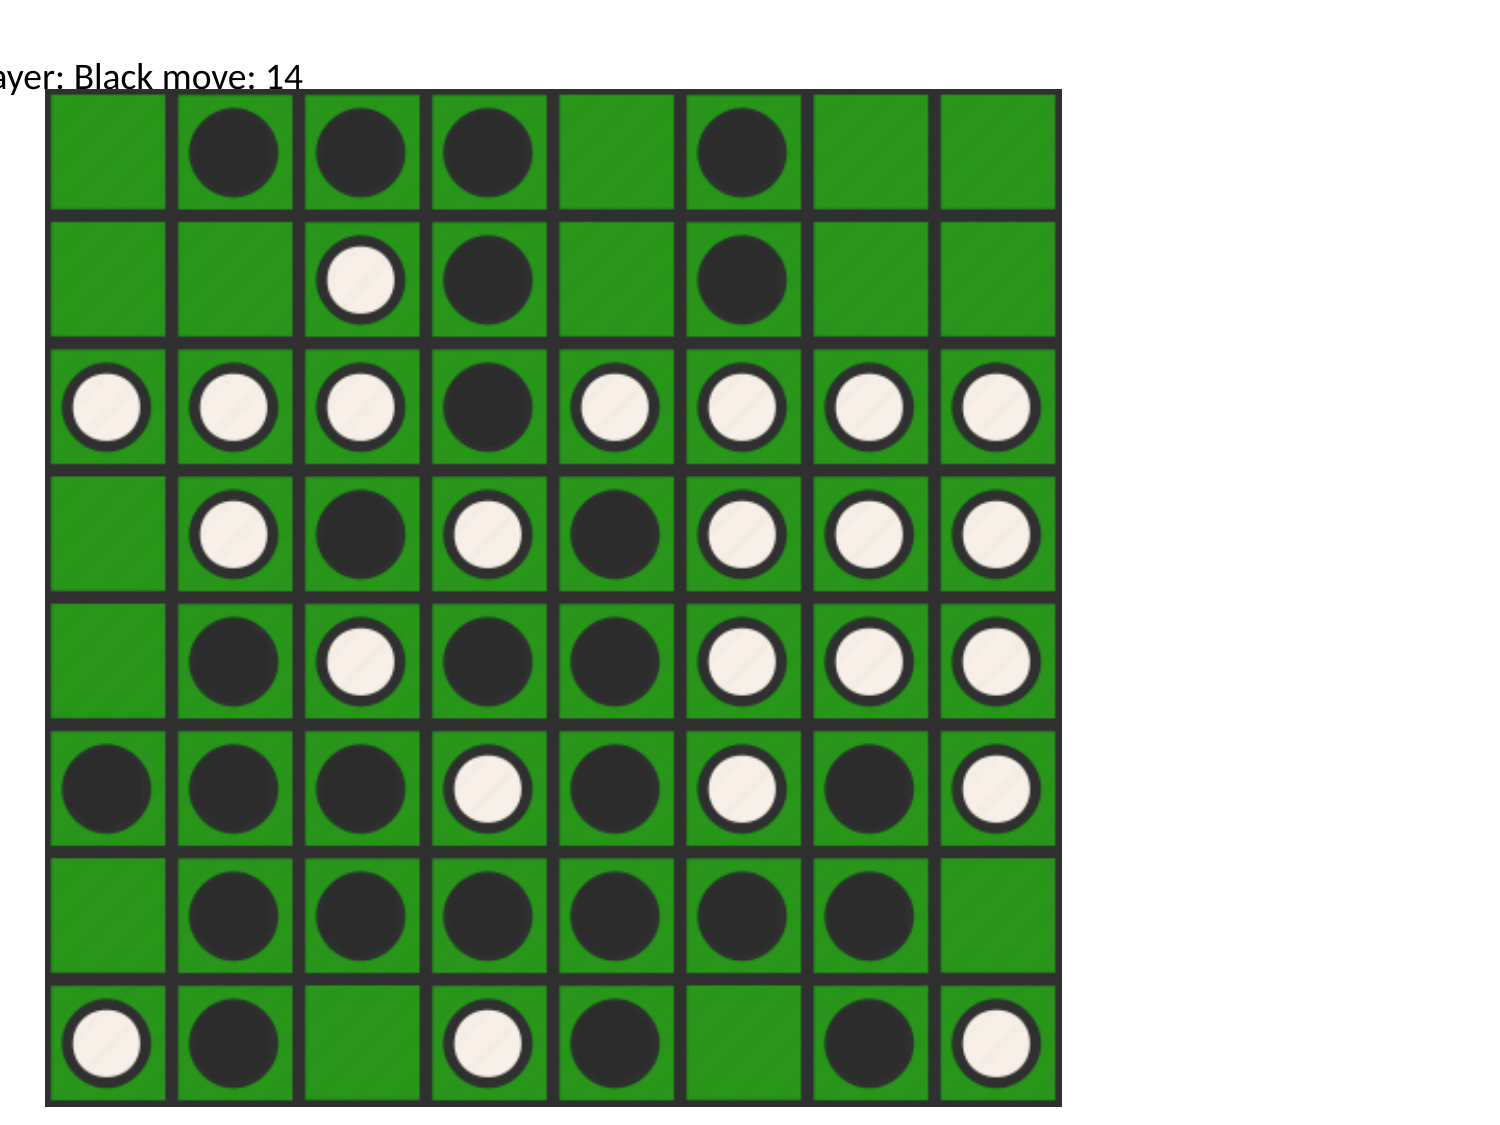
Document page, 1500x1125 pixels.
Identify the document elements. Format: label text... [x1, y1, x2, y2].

picture [44, 89, 1062, 1107]
text_box turn: 45 player: Black move: 14 [0, 44, 319, 105]
